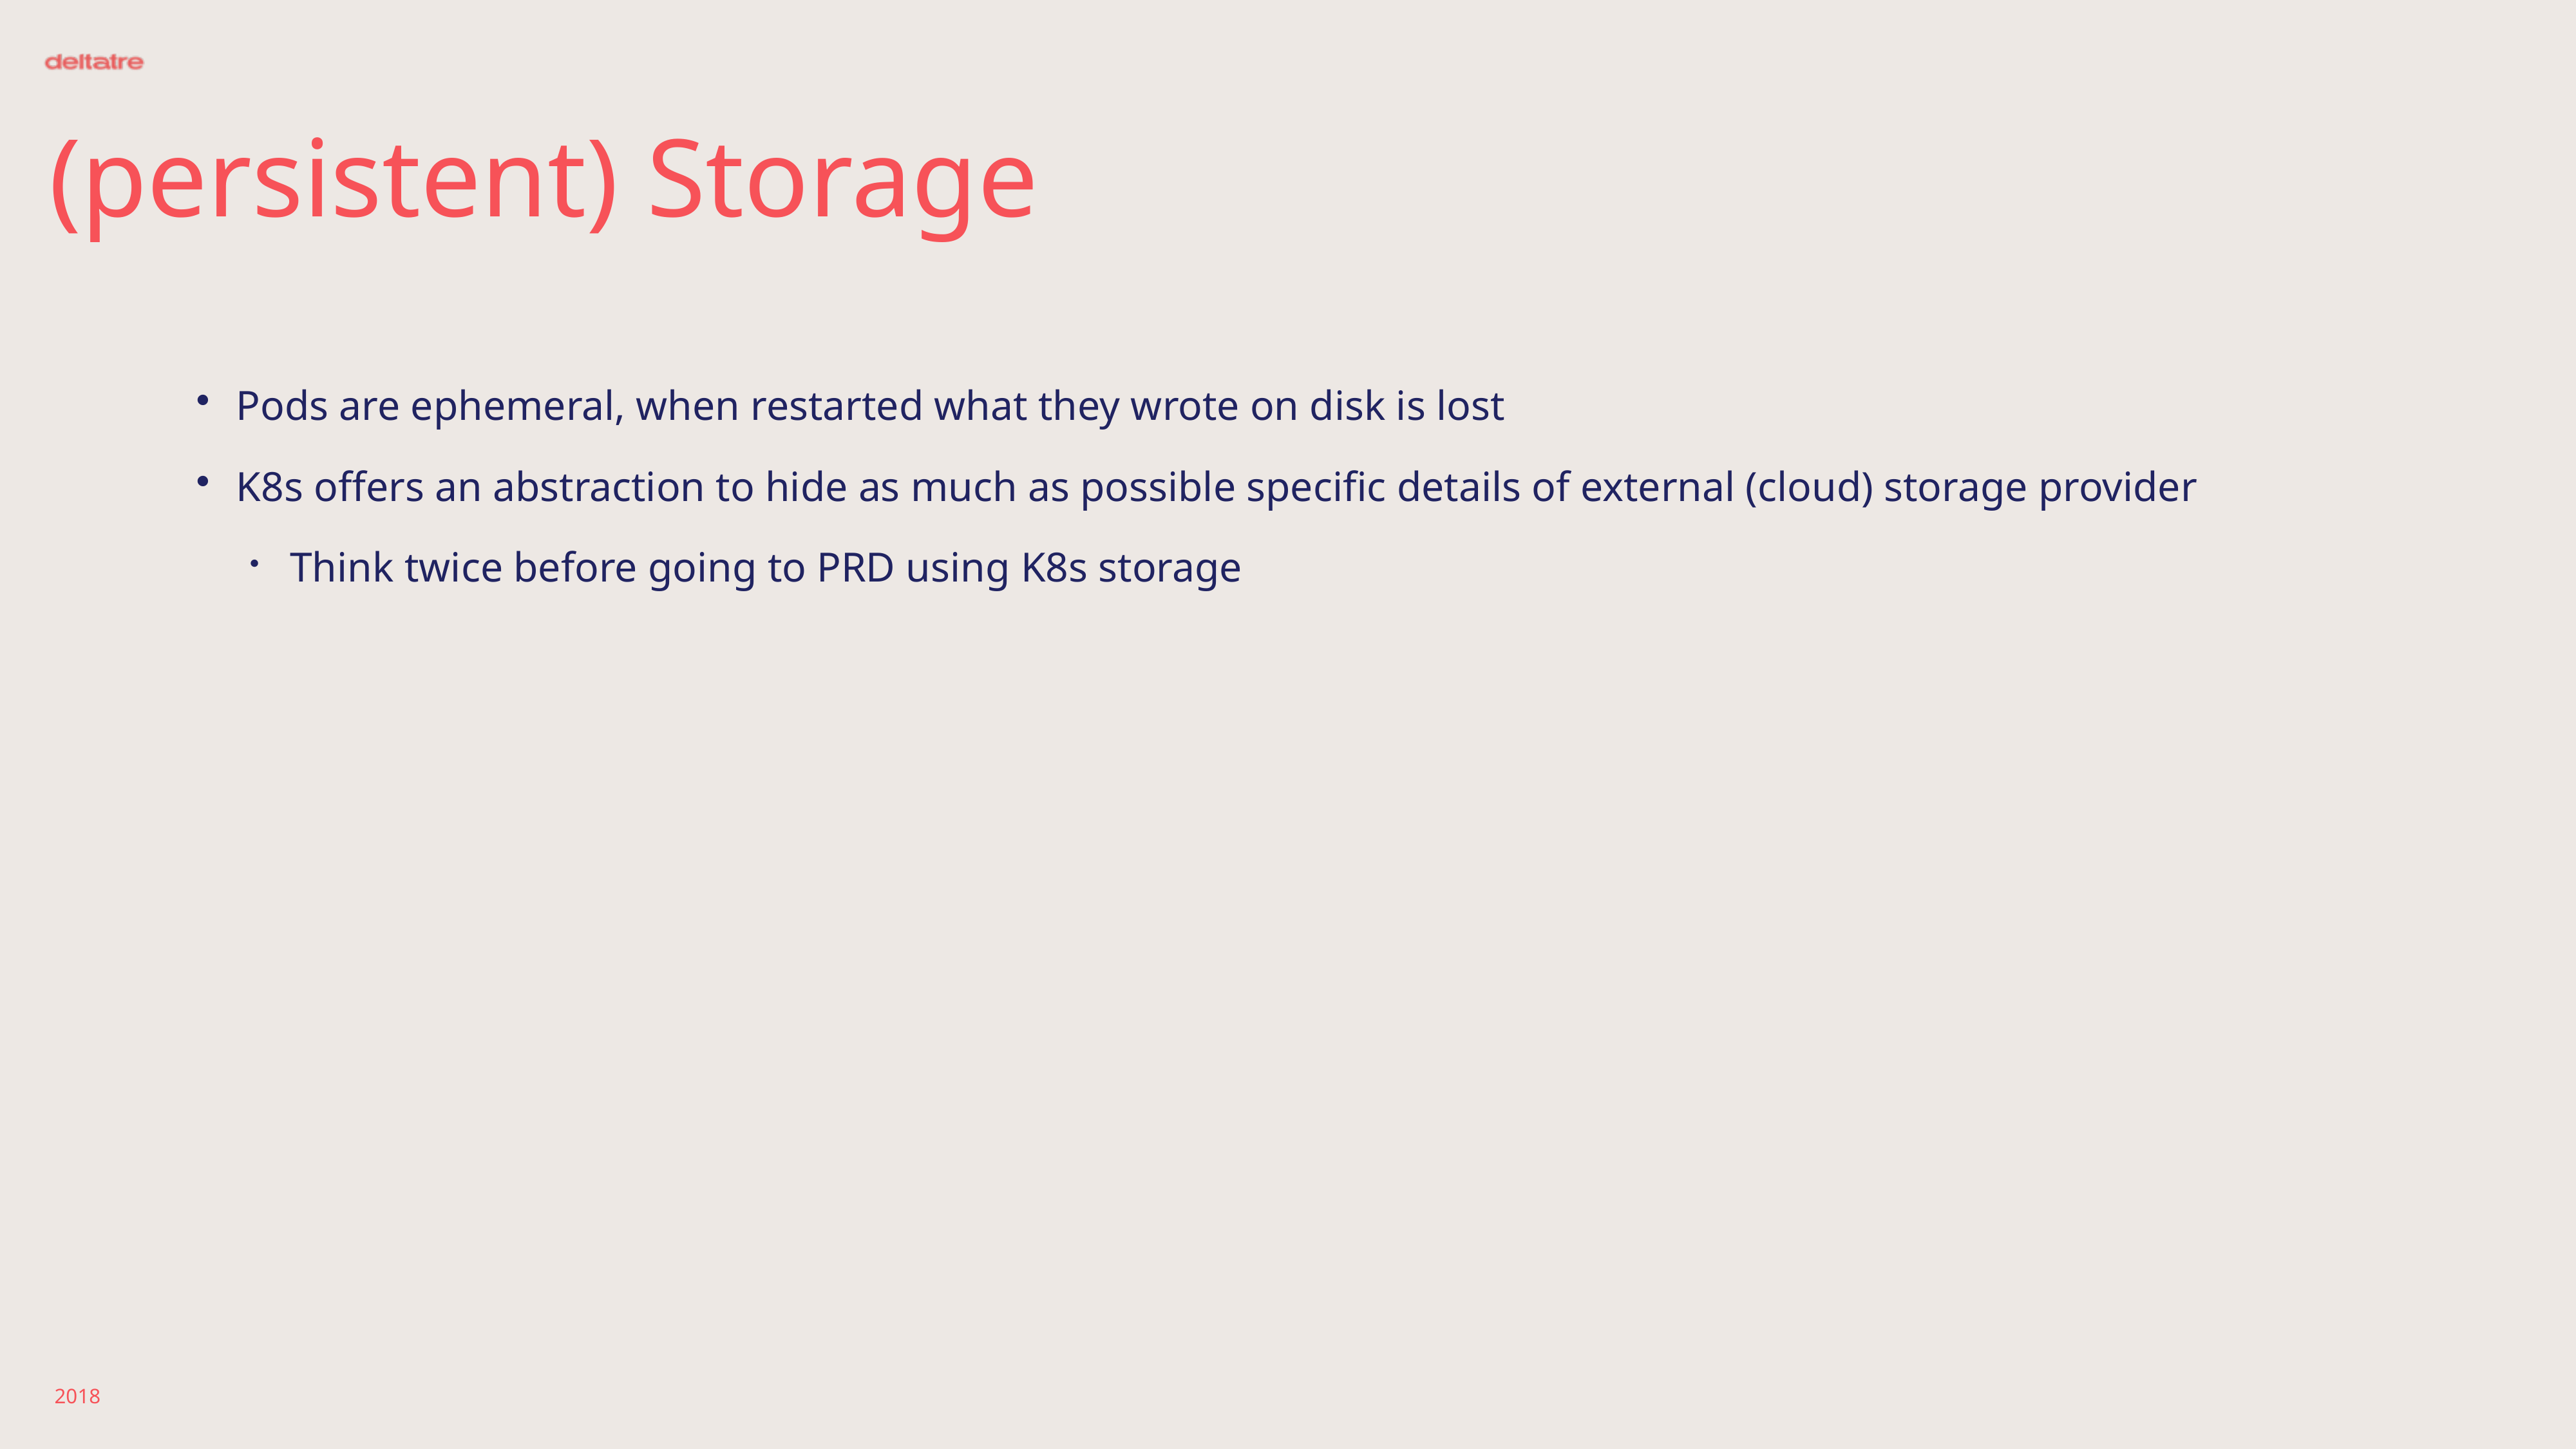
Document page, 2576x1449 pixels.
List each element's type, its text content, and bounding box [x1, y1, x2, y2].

picture [43, 53, 146, 71]
list Pods are ephemeral, when restarted what they wrote on disk is lost K8s offers an abstraction to hide as much as possible specific details of external (cloud) storage provider Think twice before going to PRD using K8s storage [190, 379, 2410, 1340]
title (persistent) Storage [43, 128, 2533, 275]
